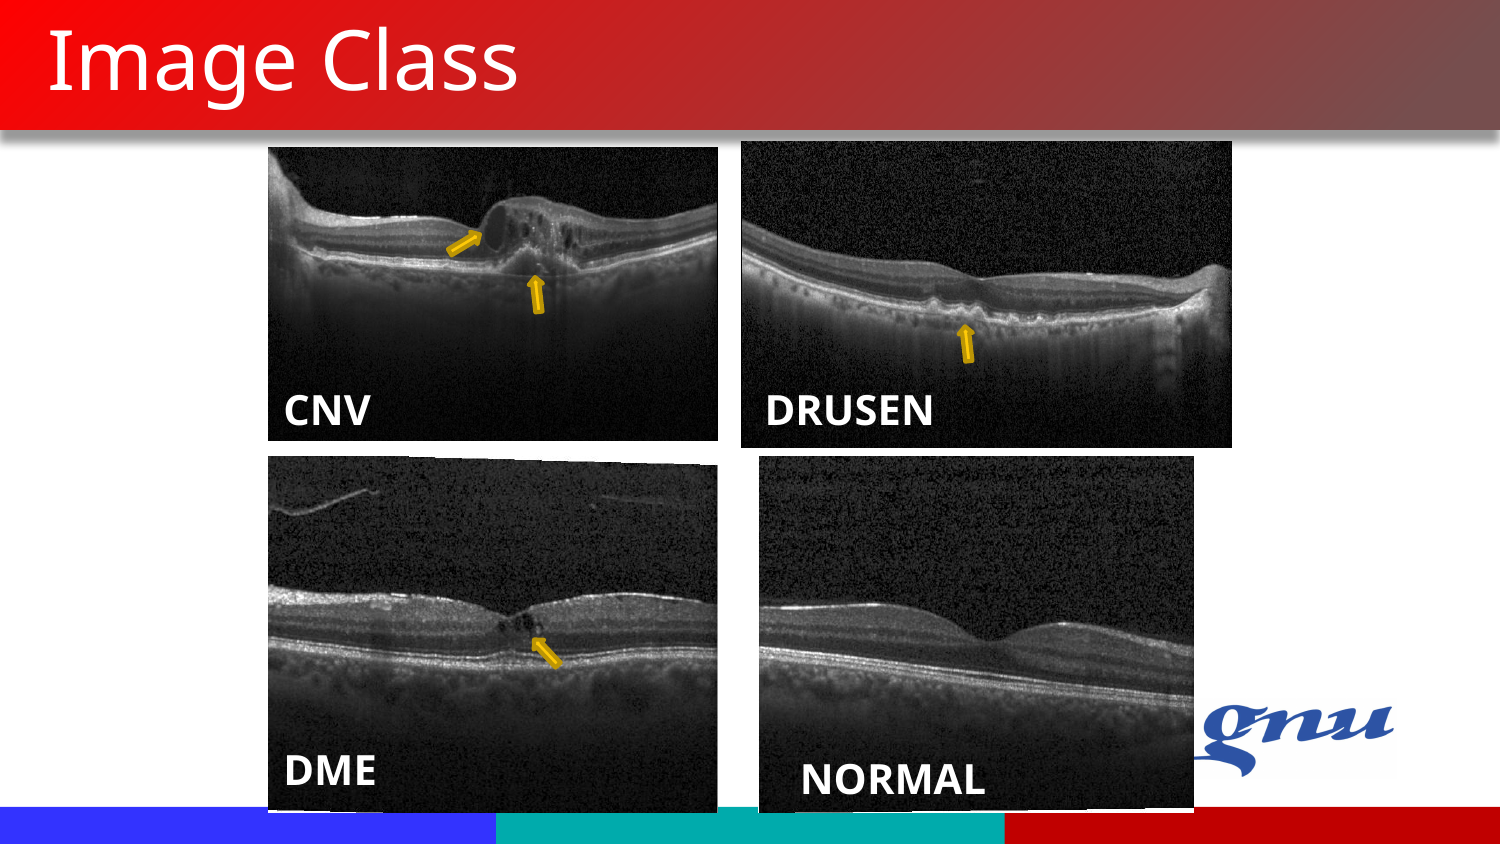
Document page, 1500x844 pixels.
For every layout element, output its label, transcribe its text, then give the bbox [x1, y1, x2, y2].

picture [267, 147, 718, 442]
picture [267, 456, 718, 813]
title Image Class [32, 3, 1473, 125]
picture [741, 140, 1232, 448]
picture [758, 456, 1397, 813]
